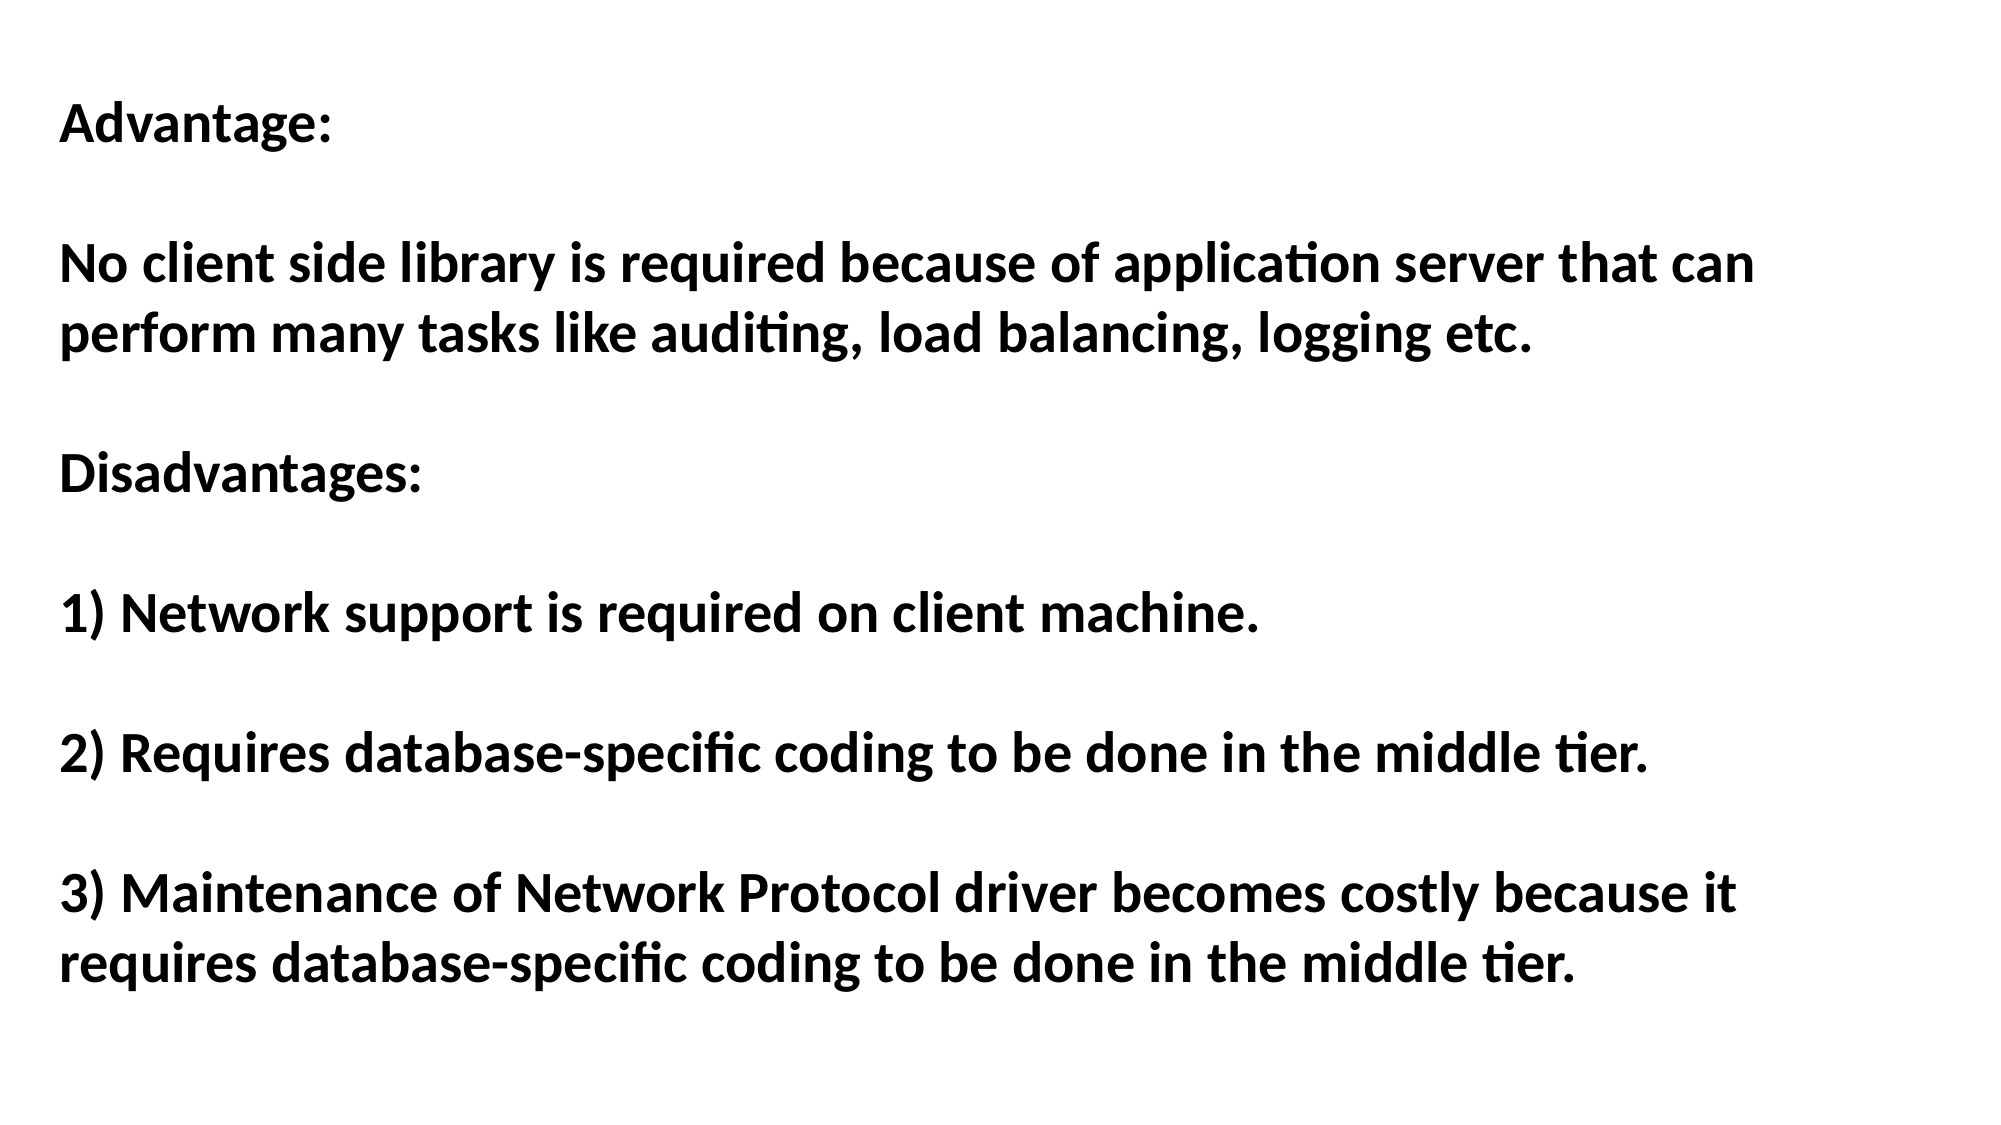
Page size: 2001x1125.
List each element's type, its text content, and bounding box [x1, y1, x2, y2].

text_box Advantage: No client side library is required because of application server that can perform many tasks like auditing, load balancing, logging etc. Disadvantages: 1) Network support is required on client machine. 2) Requires database-specific coding to be done in the middle tier. 3) Maintenance of Network Protocol driver becomes costly because it requires database-specific coding to be done in the middle tier. [44, 77, 1945, 1070]
